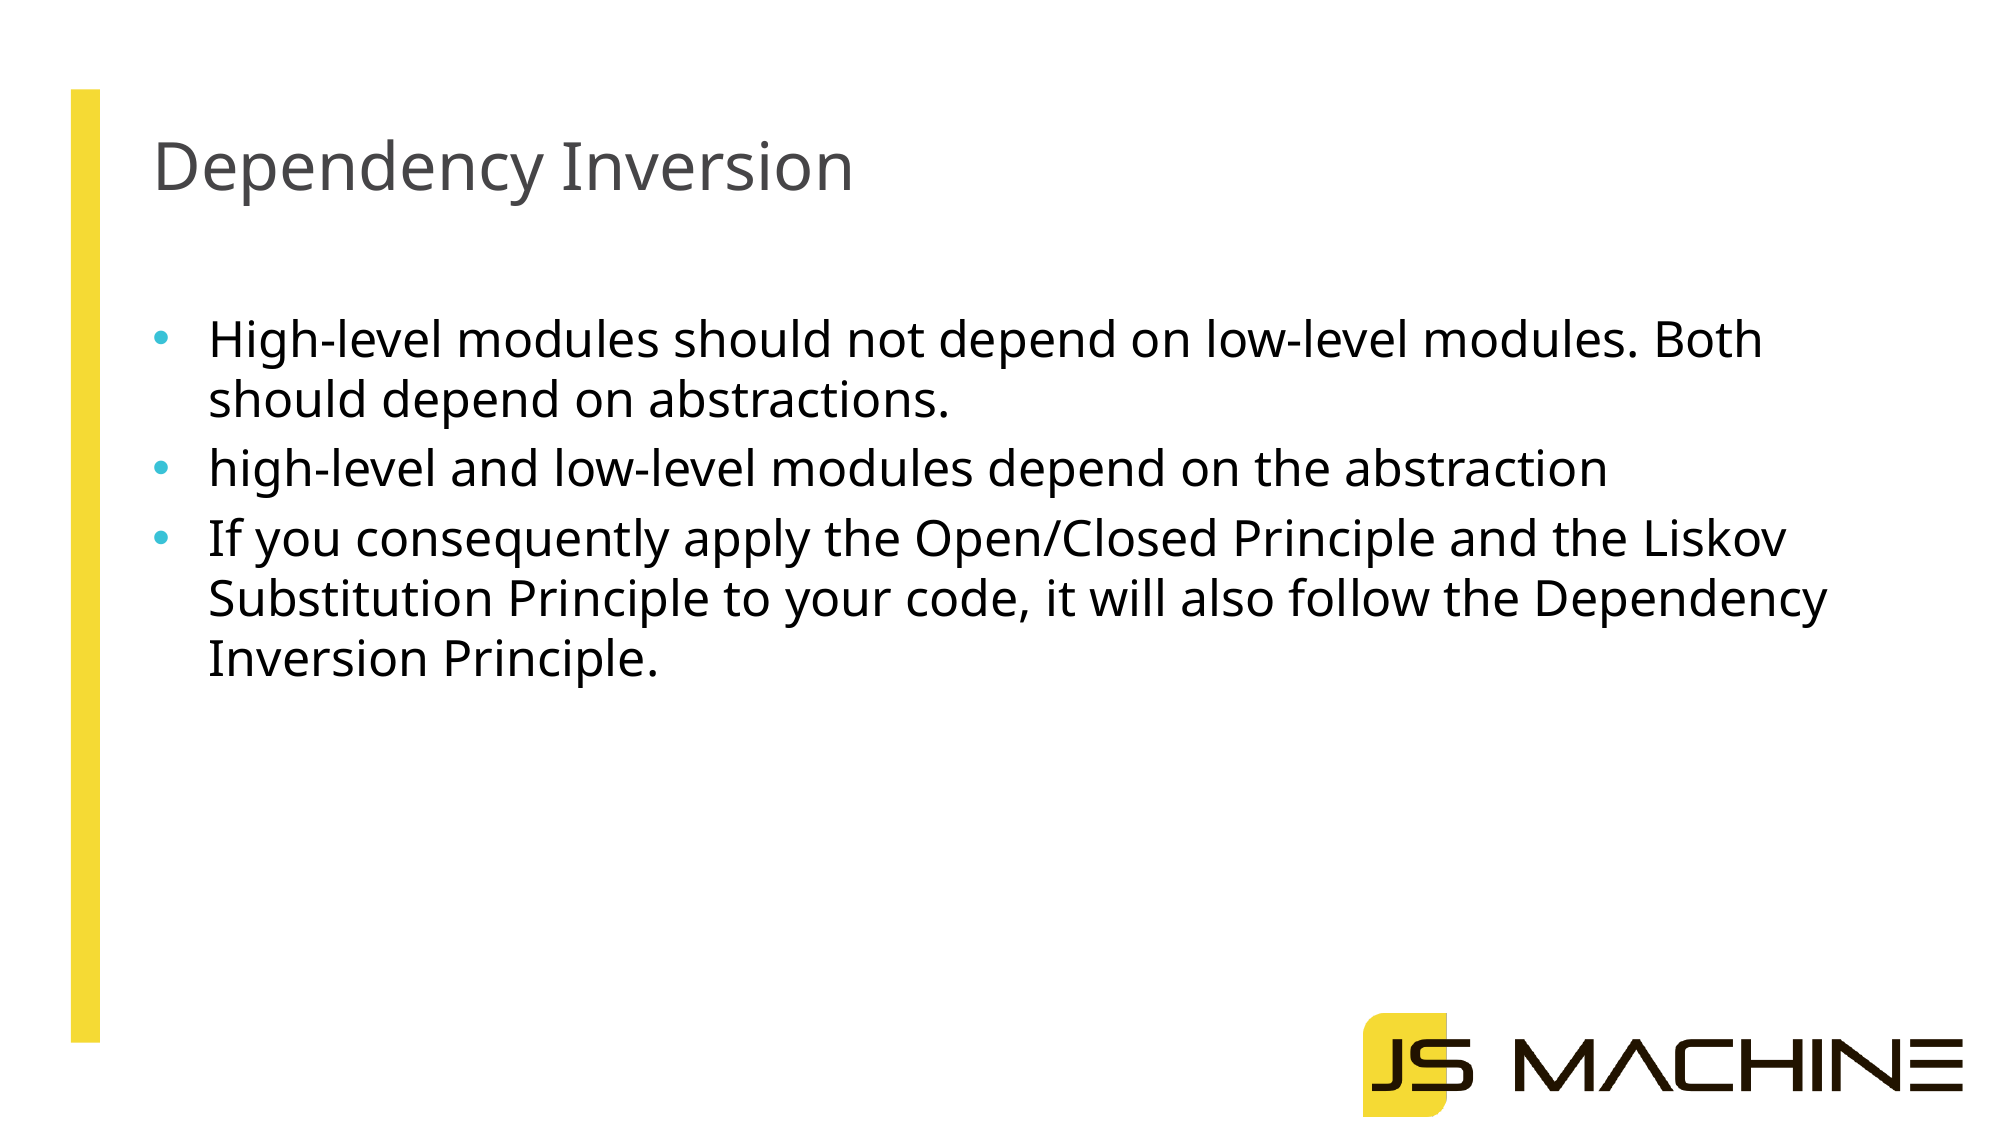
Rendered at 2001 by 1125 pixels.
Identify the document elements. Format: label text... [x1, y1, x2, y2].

title Dependency Inversion [137, 59, 1863, 278]
picture [1363, 1013, 1963, 1117]
list High-level modules should not depend on low-level modules. Both should depend on abstractions. high-level and low-level modules depend on the abstraction If you consequently apply the Open/Closed Principle and the Liskov Substitution Principle to your code, it will also follow the Dependency Inversion Principle. [137, 299, 1863, 1014]
